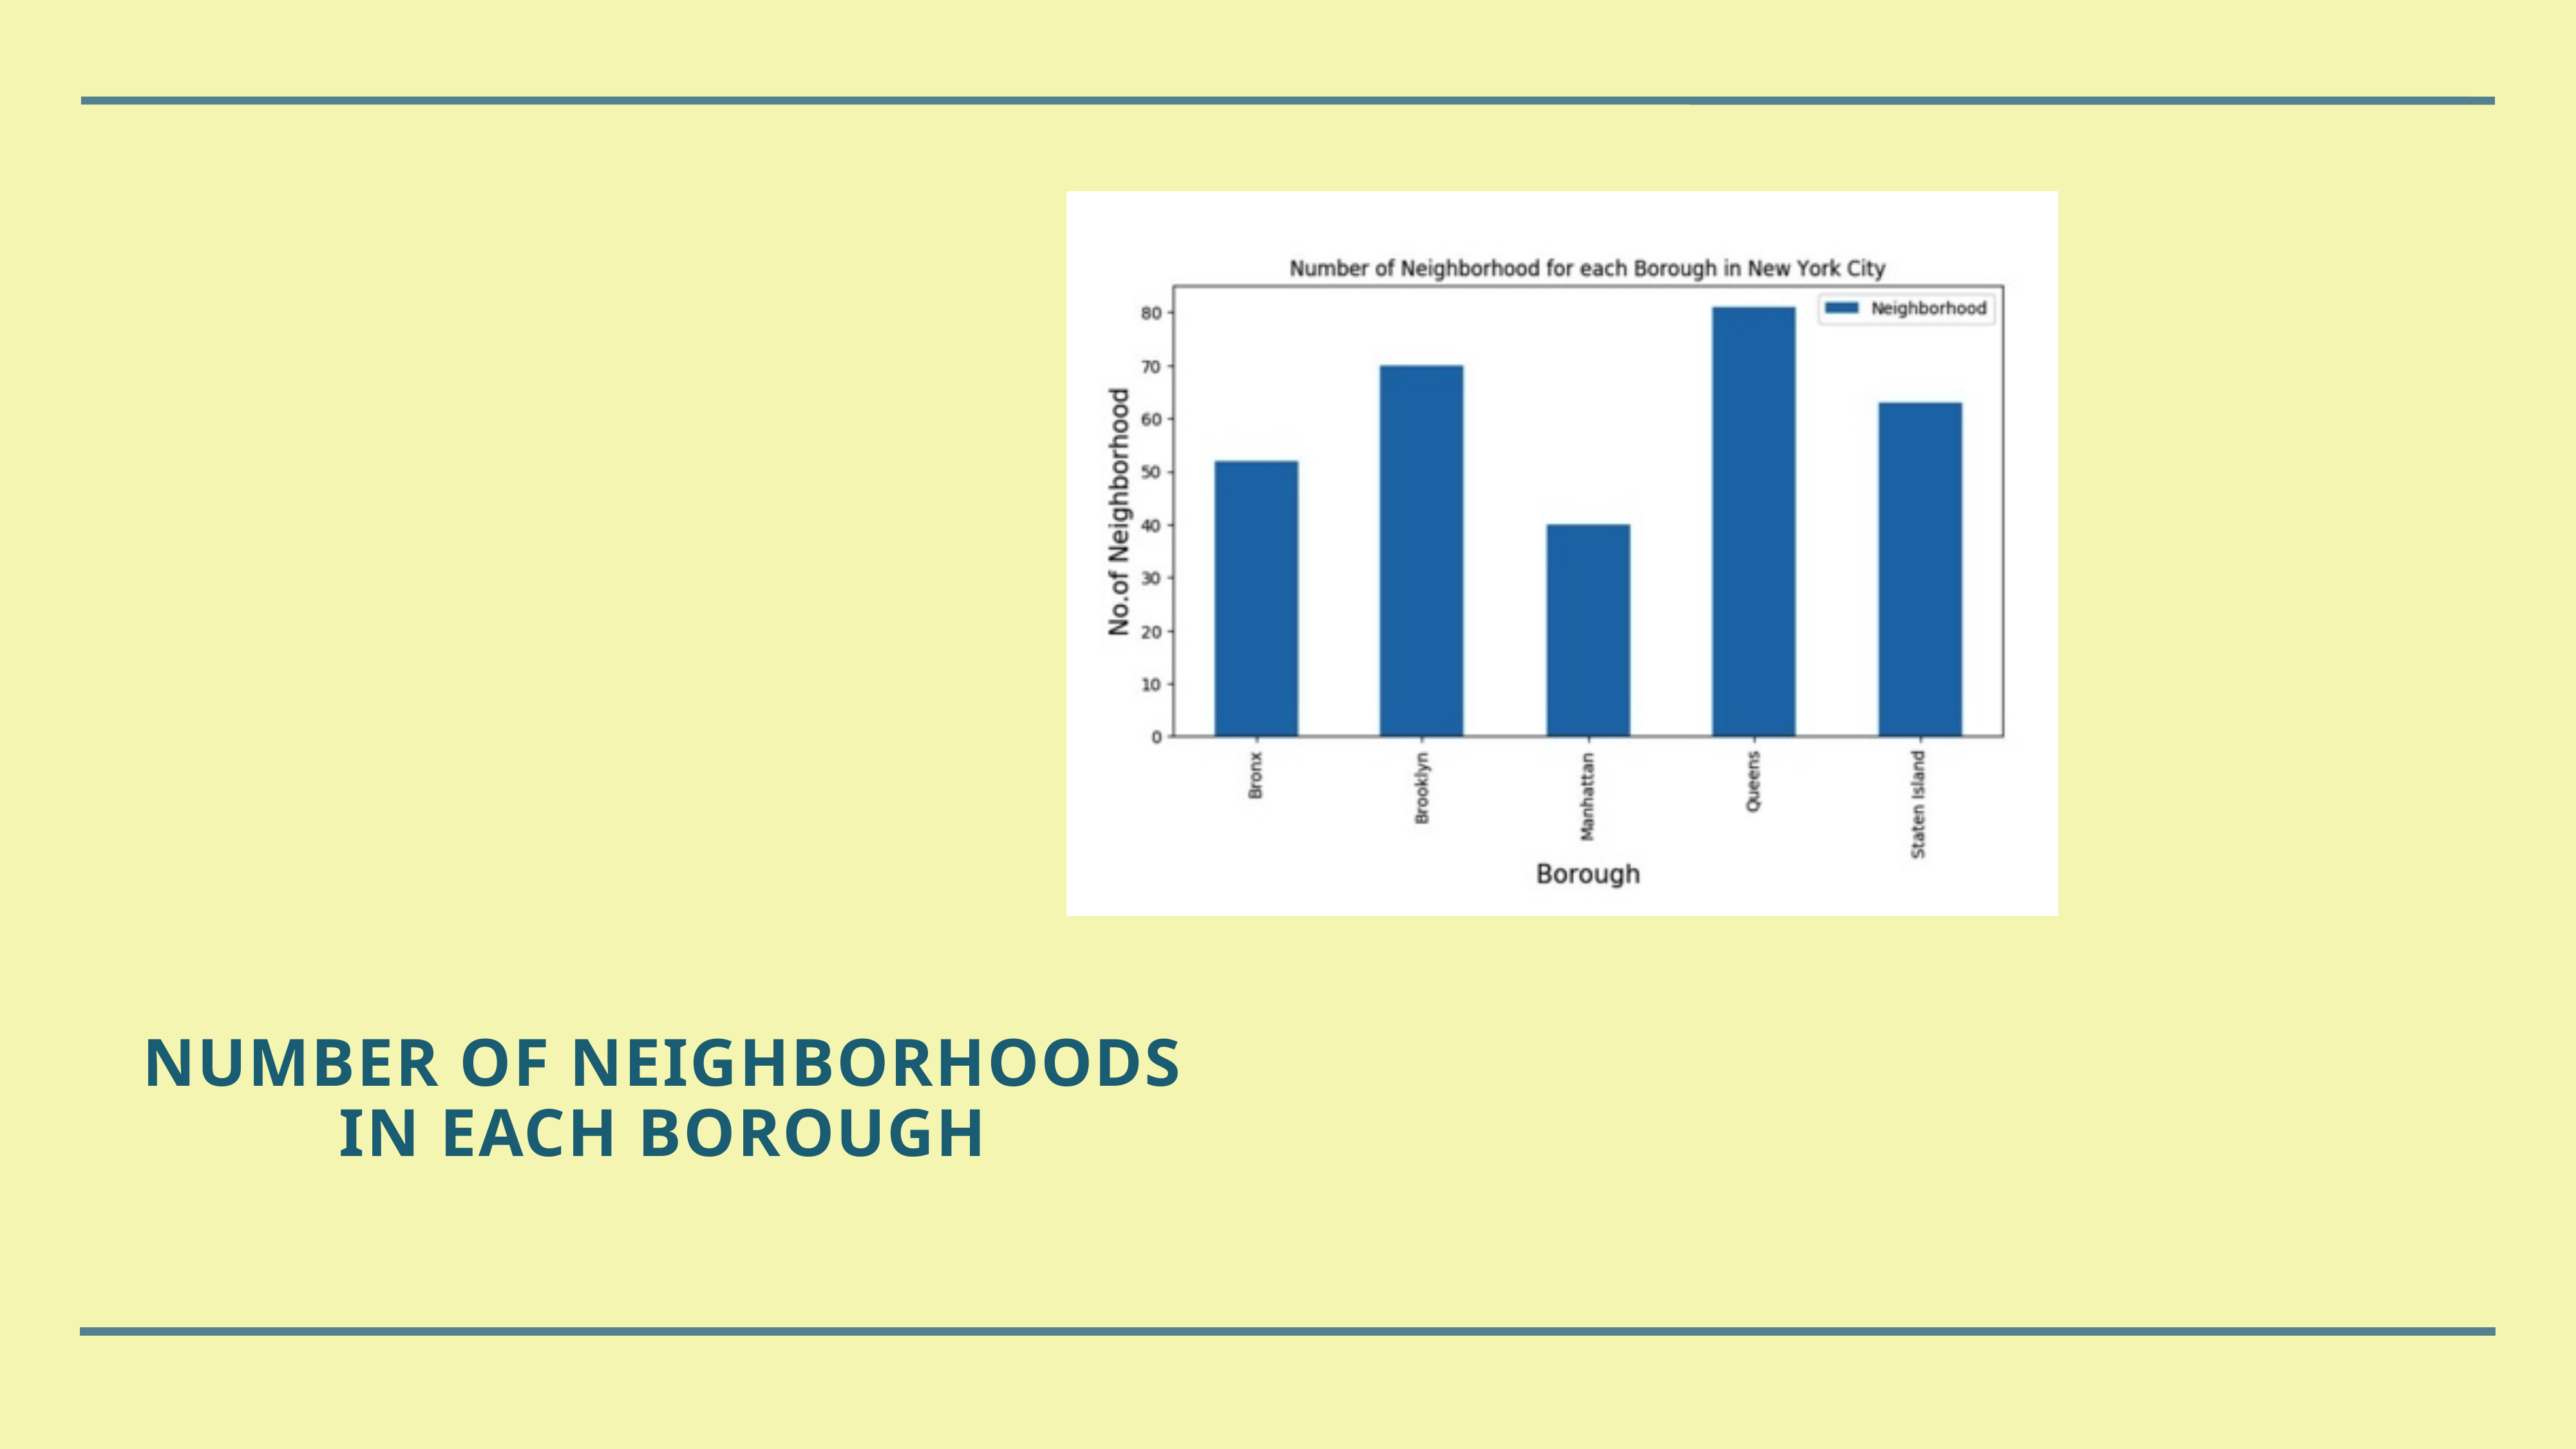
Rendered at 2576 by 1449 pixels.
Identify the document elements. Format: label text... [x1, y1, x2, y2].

list number of neighborhoods in each borough [126, 1002, 1201, 1198]
picture [1066, 191, 2058, 916]
